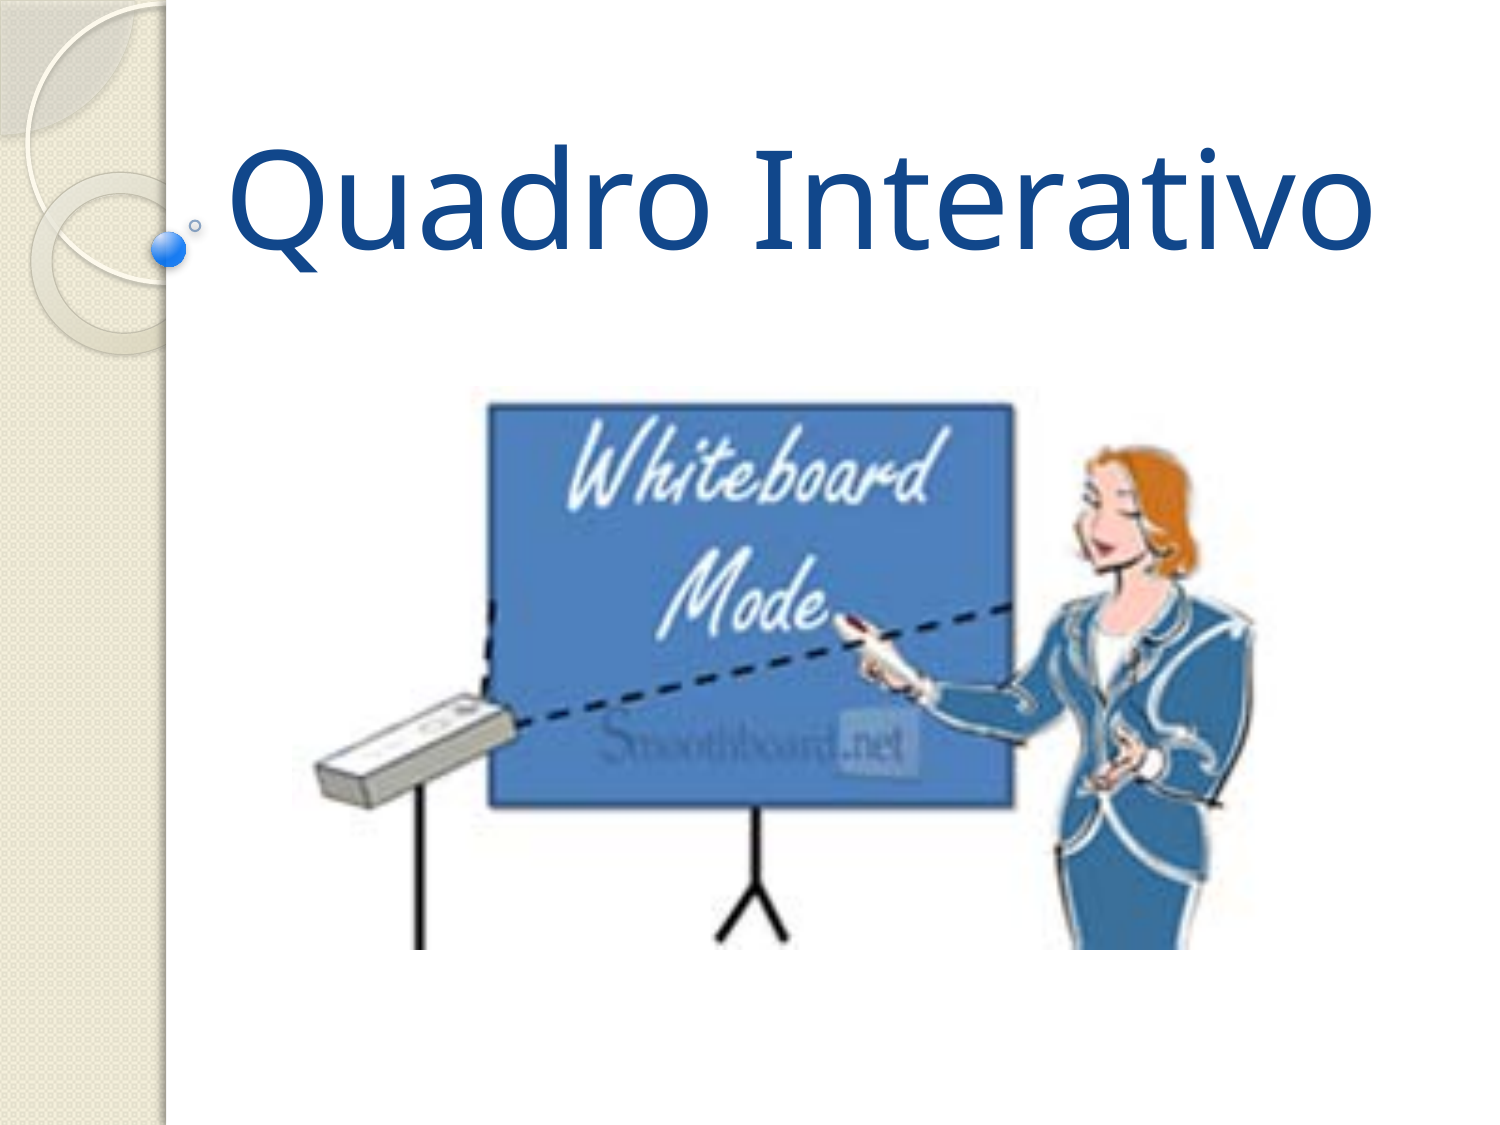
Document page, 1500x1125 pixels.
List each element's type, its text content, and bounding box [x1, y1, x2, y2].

picture [292, 386, 1277, 950]
title Quadro Interativo [194, 42, 1410, 285]
